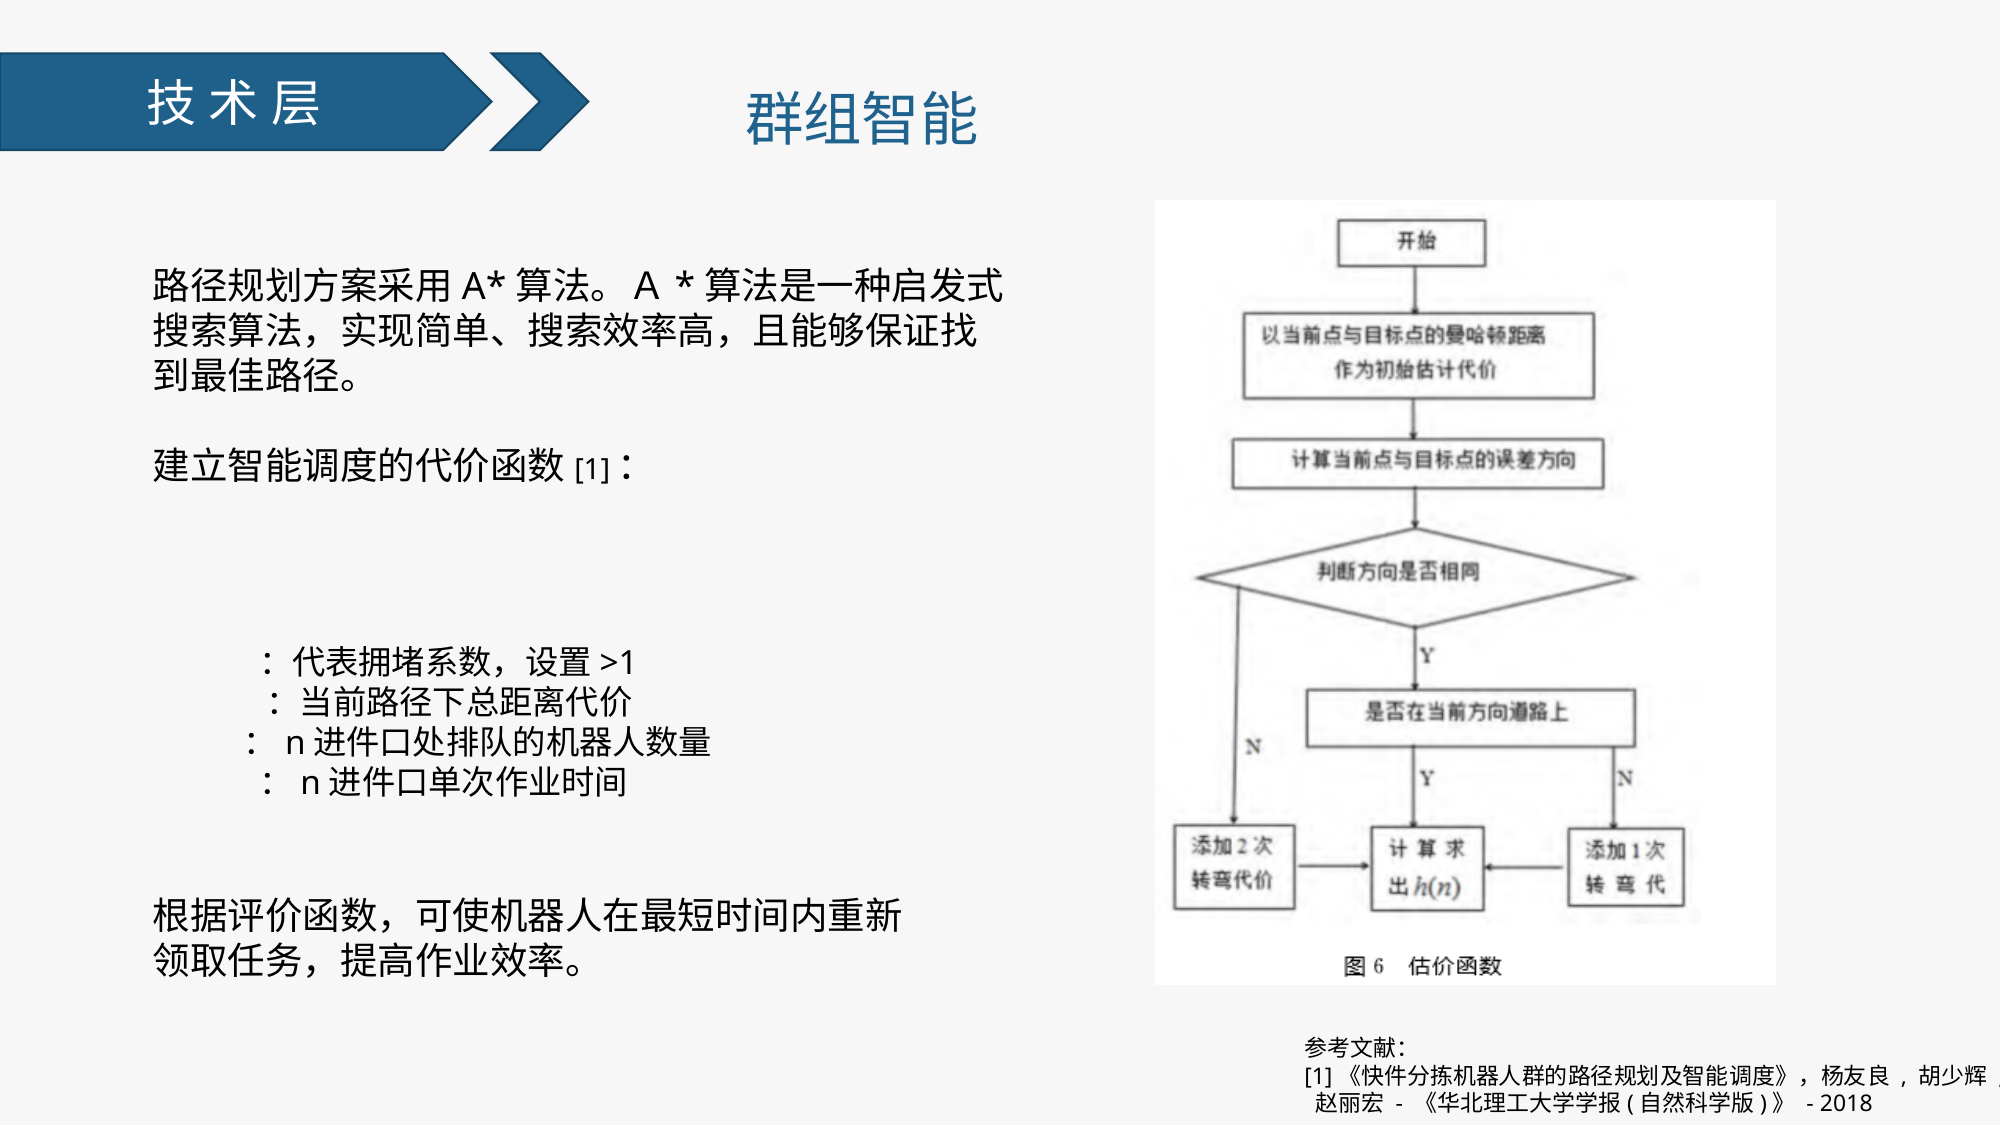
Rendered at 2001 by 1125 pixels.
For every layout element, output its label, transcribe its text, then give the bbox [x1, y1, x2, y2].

picture [1155, 200, 1776, 985]
text_box 根据评价函数，可使机器人在最短时间内重新领取任务，提高作业效率。 [138, 884, 946, 990]
text_box [185, 633, 884, 695]
text_box [489, 52, 590, 152]
text_box 参考文献： [1]《快件分拣机器人群的路径规划及智能调度》，杨友良 , 胡少辉 , 赵丽宏 - 《华北理工大学学报(自然科学版)》 - 2018 [1289, 1026, 2000, 1124]
text_box 技术层 [0, 52, 494, 152]
text_box 群组智能 [730, 74, 1237, 160]
